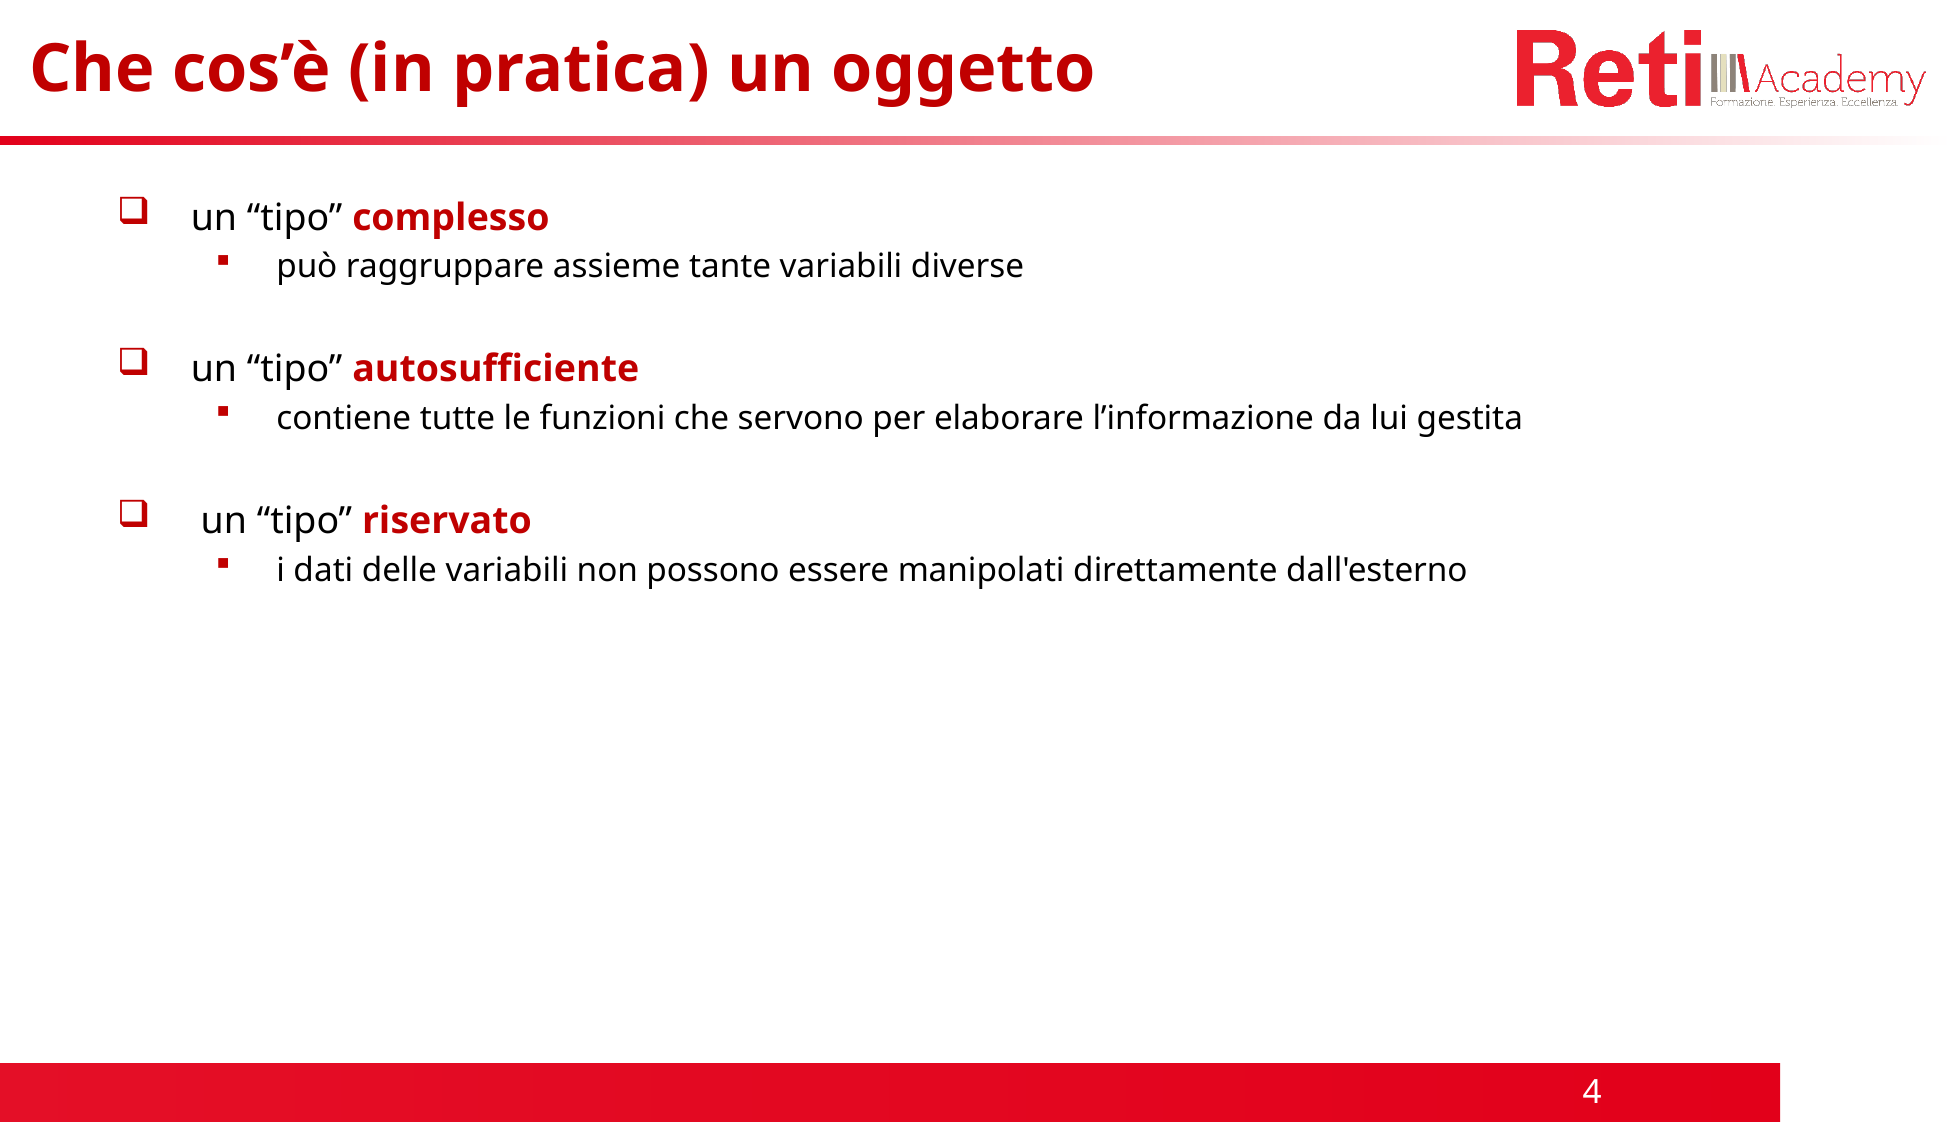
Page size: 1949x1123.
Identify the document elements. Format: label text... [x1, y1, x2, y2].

slide_number 4 [1480, 1081, 1622, 1105]
title Che cos’è (in pratica) un oggetto [29, 24, 1859, 113]
list un “tipo” complesso può raggruppare assieme tante variabili diverse un “tipo” autosufficiente contiene tutte le funzioni che servono per elaborare l’informazione da lui gestita un “tipo” riservato i dati delle variabili non possono essere manipolati direttamente dall'esterno [97, 183, 1852, 924]
picture [1859, 30, 1926, 108]
